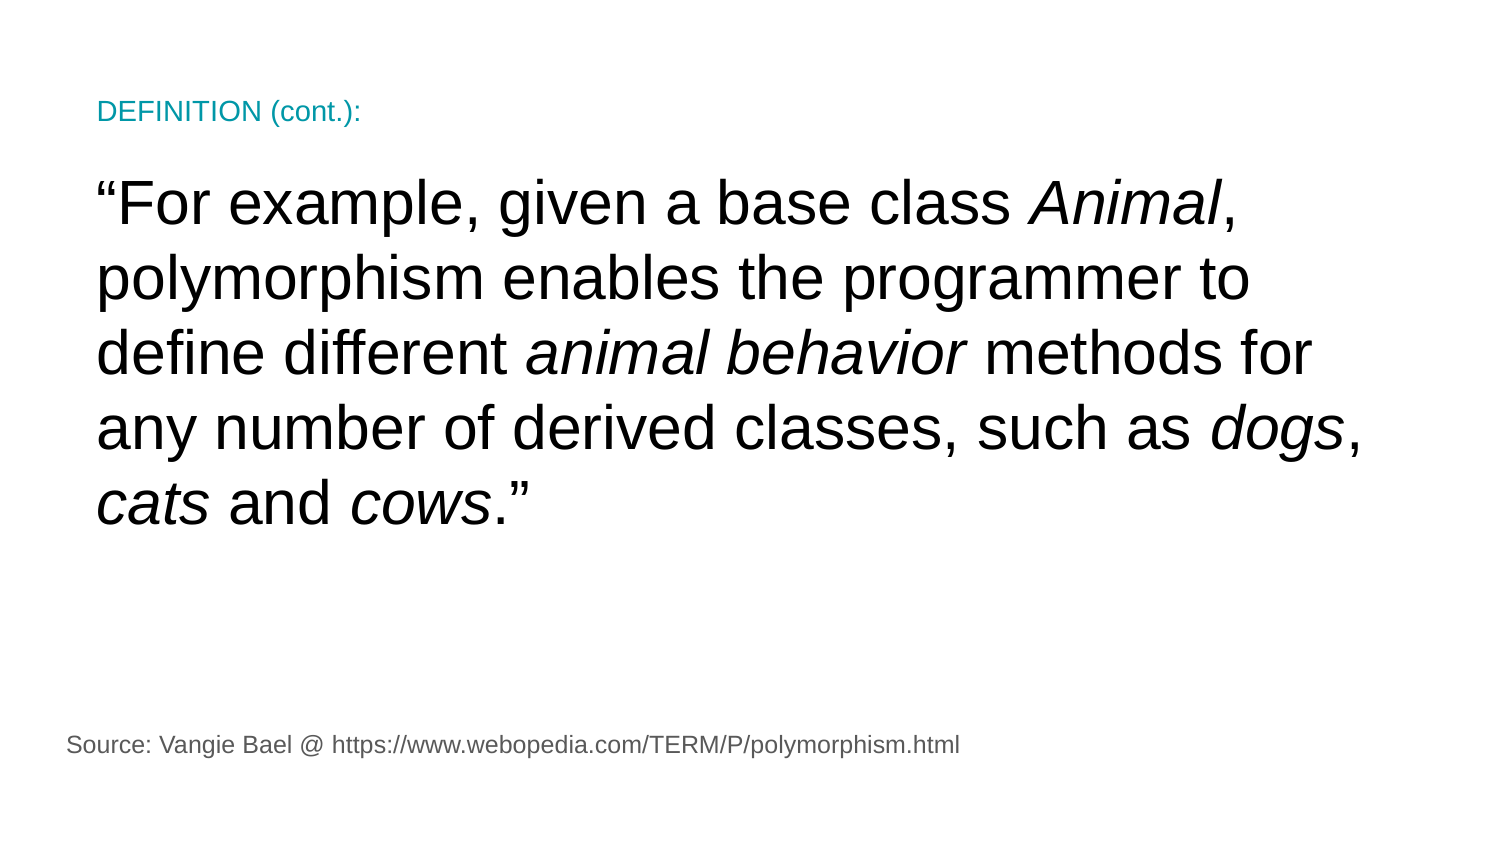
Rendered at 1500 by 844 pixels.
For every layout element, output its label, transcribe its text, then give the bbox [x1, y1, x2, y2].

list Source: Vangie Bael @ https://www.webopedia.com/TERM/P/polymorphism.html [51, 694, 1036, 794]
text_box DEFINITION (cont.): “For example, given a base class Animal, polymorphism enables the programmer to define different animal behavior methods for any number of derived classes, such as dogs, cats and cows.” [81, 77, 1422, 649]
